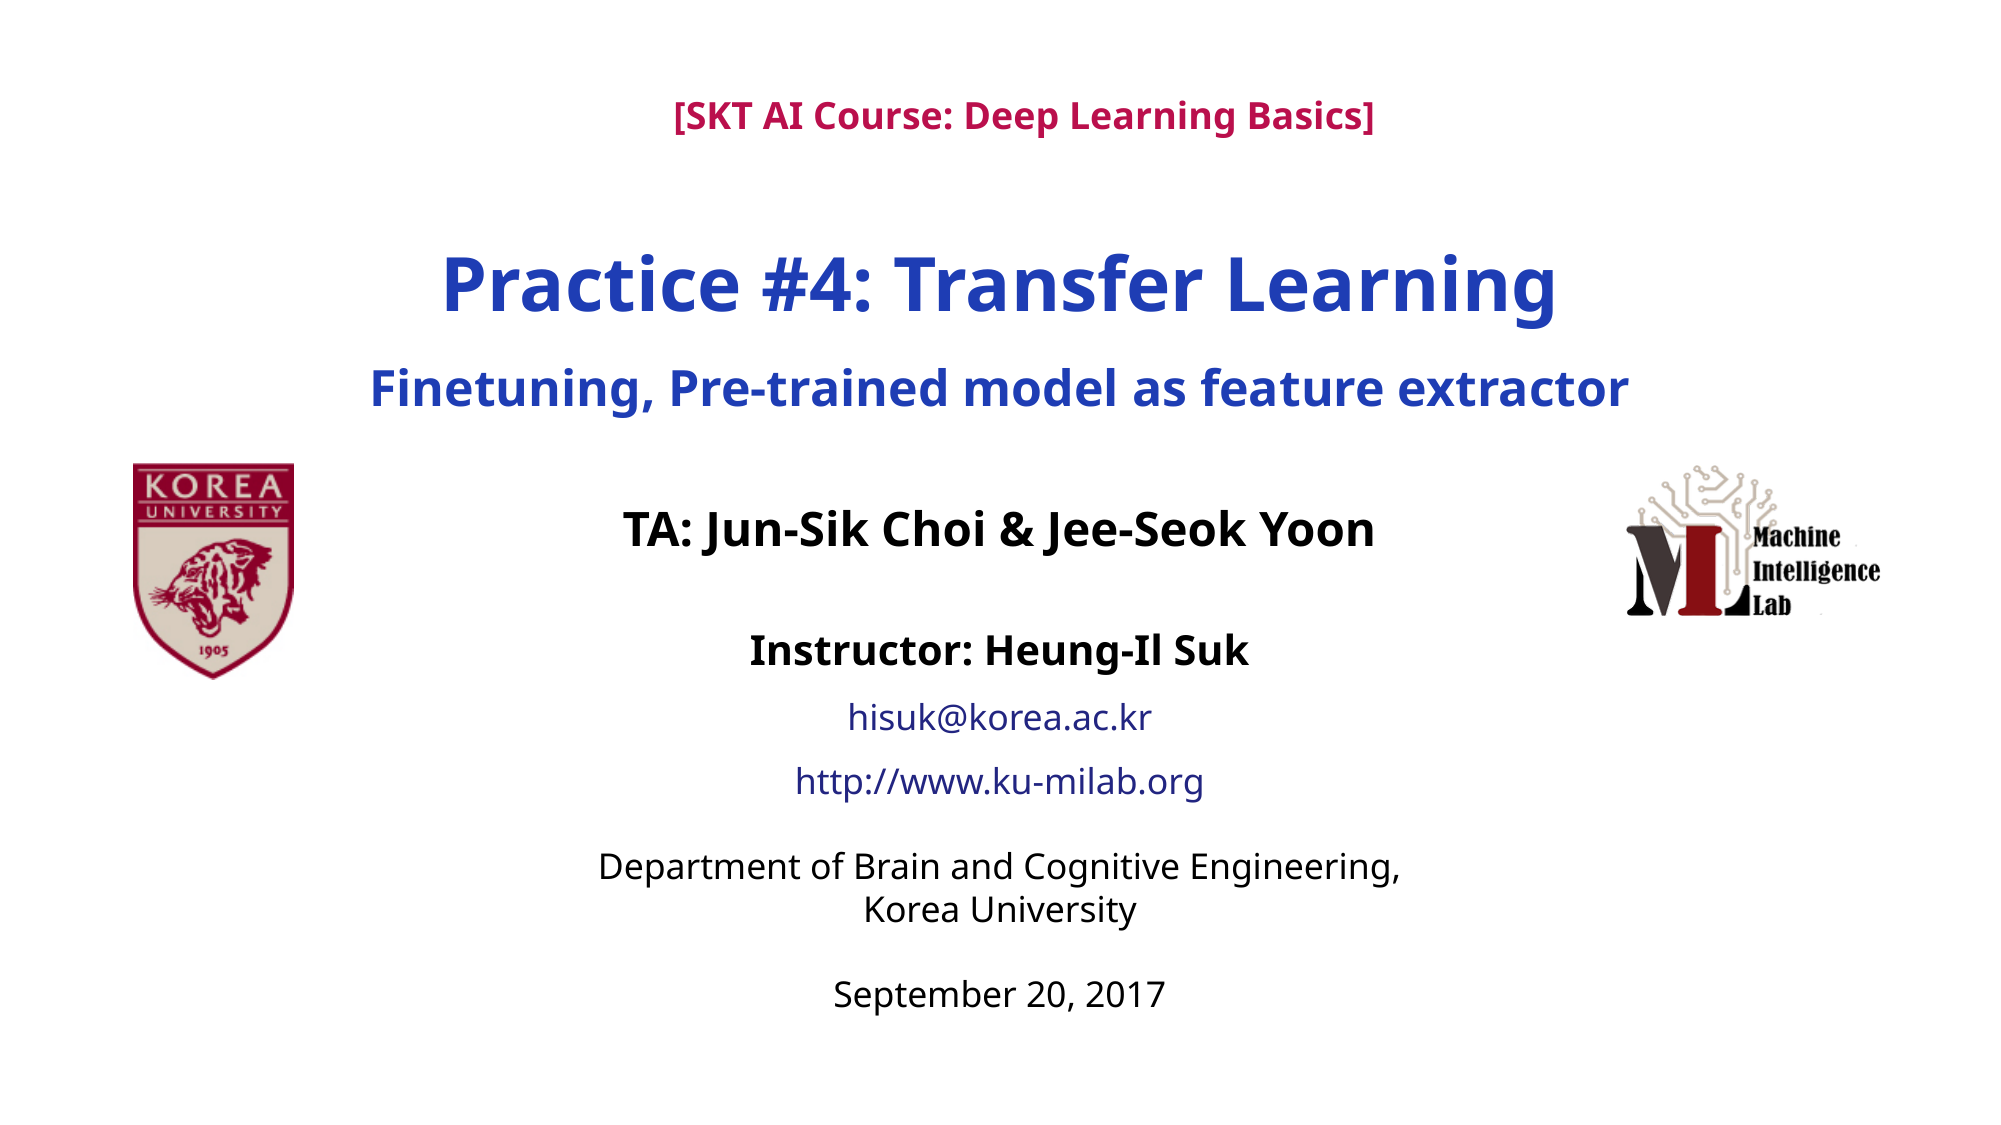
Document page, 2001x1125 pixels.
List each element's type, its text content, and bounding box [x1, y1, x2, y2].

title Practice #4: Transfer Learning Finetuning, Pre-trained model as feature extractor [249, 181, 1750, 428]
picture [133, 463, 294, 680]
subtitle TA: Jun-Sik Choi & Jee-Seok Yoon Instructor: Heung-Il Suk hisuk@korea.ac.kr http://www.ku-milab.org Department of Brain and Cognitive Engineering, Korea University September 20, 2017 [565, 463, 1435, 1030]
text_box [SKT AI Course: Deep Learning Basics] [658, 85, 1391, 145]
picture [1625, 463, 1881, 618]
